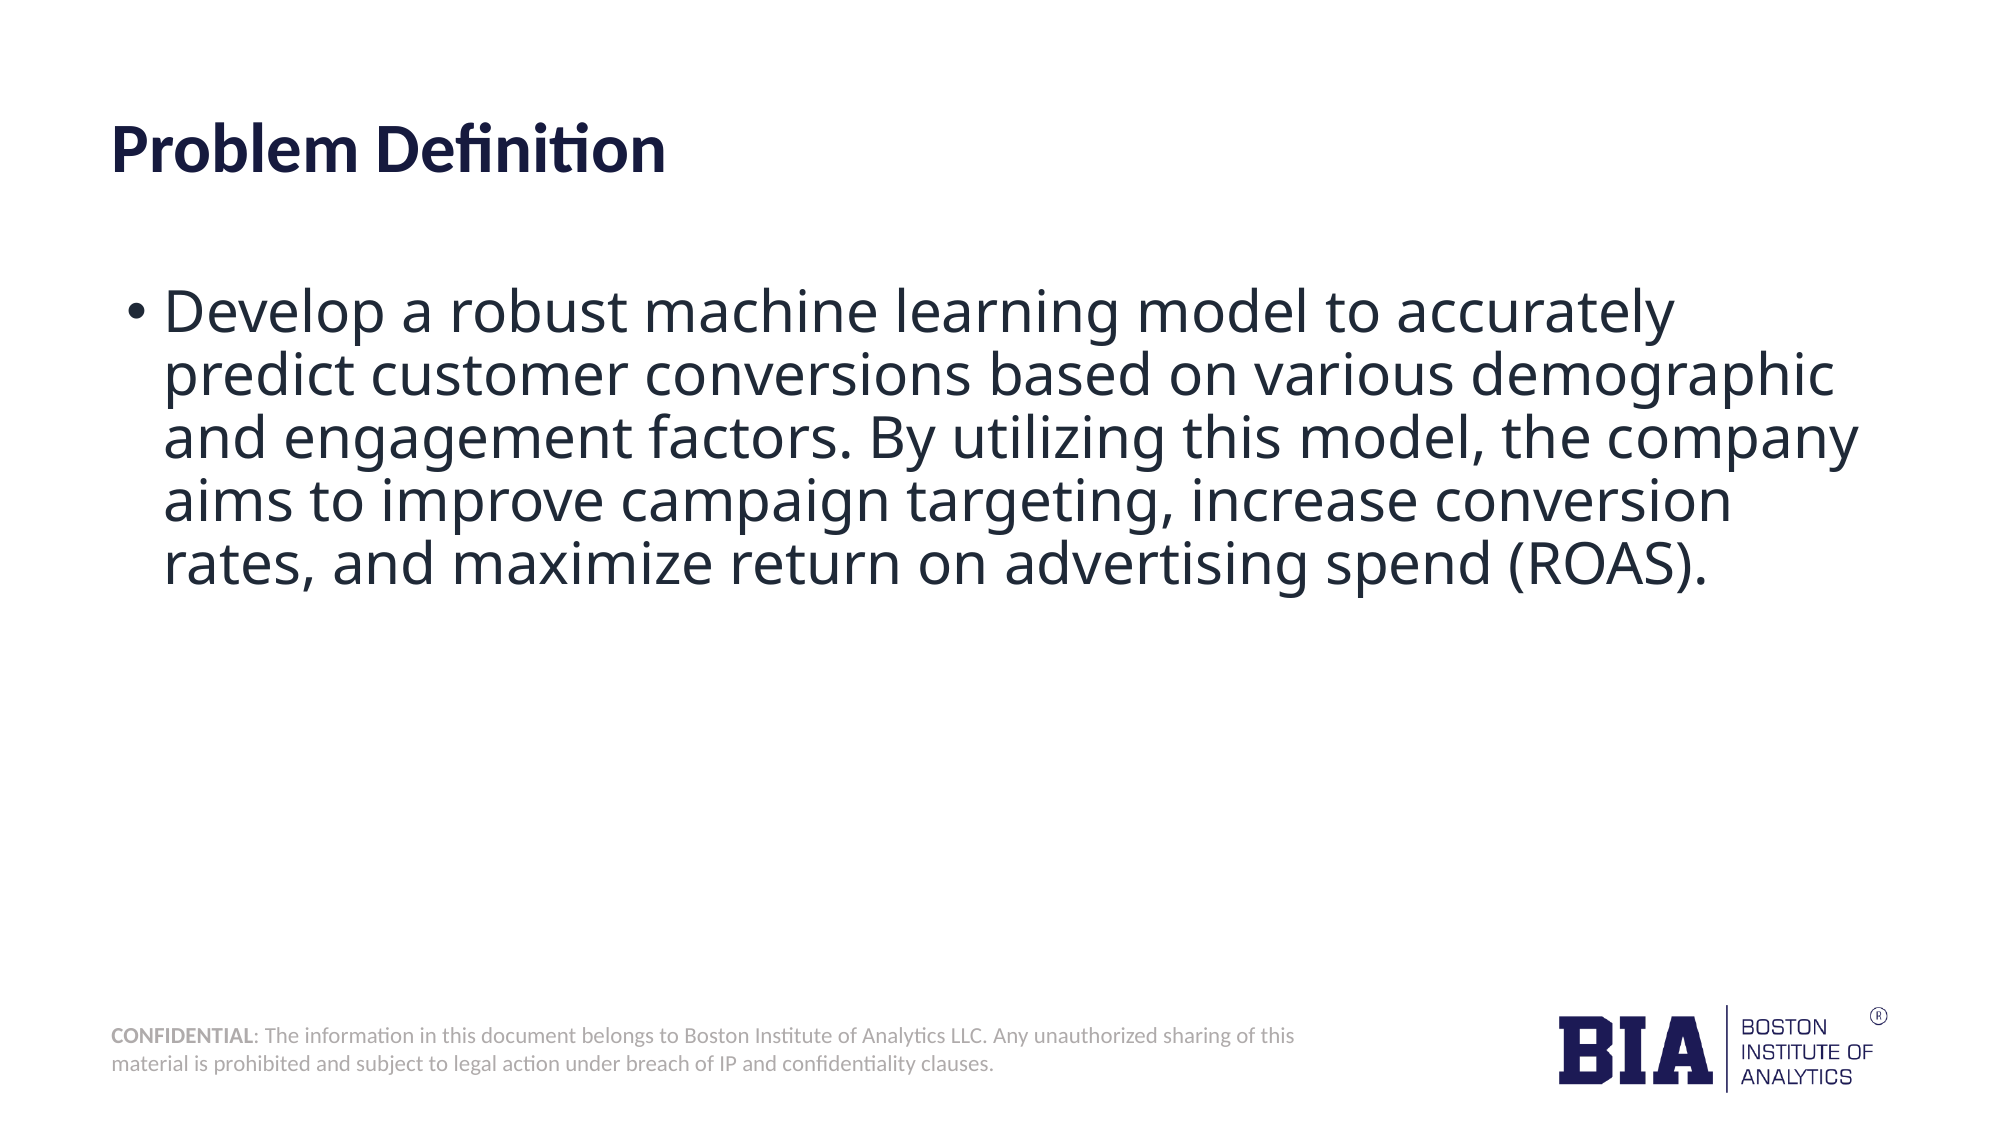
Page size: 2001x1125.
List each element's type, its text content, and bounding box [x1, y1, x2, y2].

list Develop a robust machine learning model to accurately predict customer conversions based on various demographic and engagement factors. By utilizing this model, the company aims to improve campaign targeting, increase conversion rates, and maximize return on advertising spend (ROAS). [111, 274, 1889, 997]
picture [1557, 1003, 1889, 1094]
title Problem Definition [111, 99, 1889, 200]
